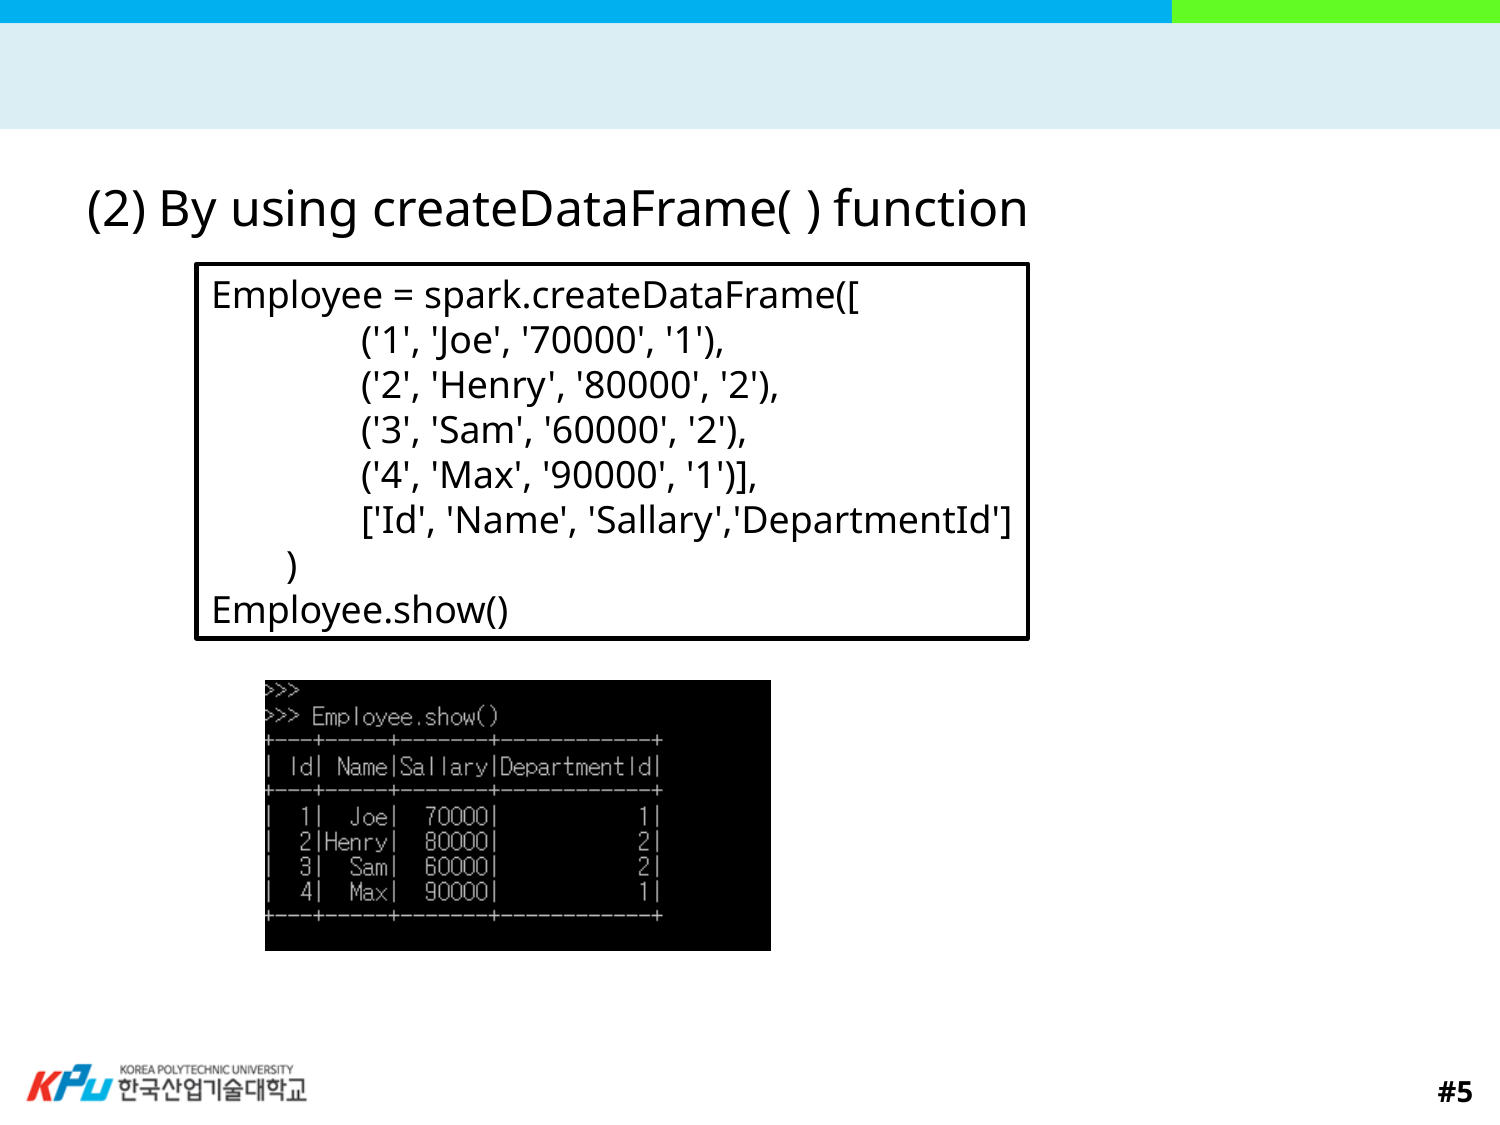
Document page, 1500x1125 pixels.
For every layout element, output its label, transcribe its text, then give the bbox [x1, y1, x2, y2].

picture [265, 680, 771, 952]
picture [19, 1058, 313, 1110]
text_box Employee = spark.createDataFrame([ ('1', 'Joe', '70000', '1'), ('2', 'Henry', '80000', '2'), ('3', 'Sam', '60000', '2'), ('4', 'Max', '90000', '1')], ['Id', 'Name', 'Sallary','DepartmentId'] ) Employee.show() [194, 262, 1030, 641]
list (2) By using createDataFrame( ) function [72, 169, 1430, 1043]
